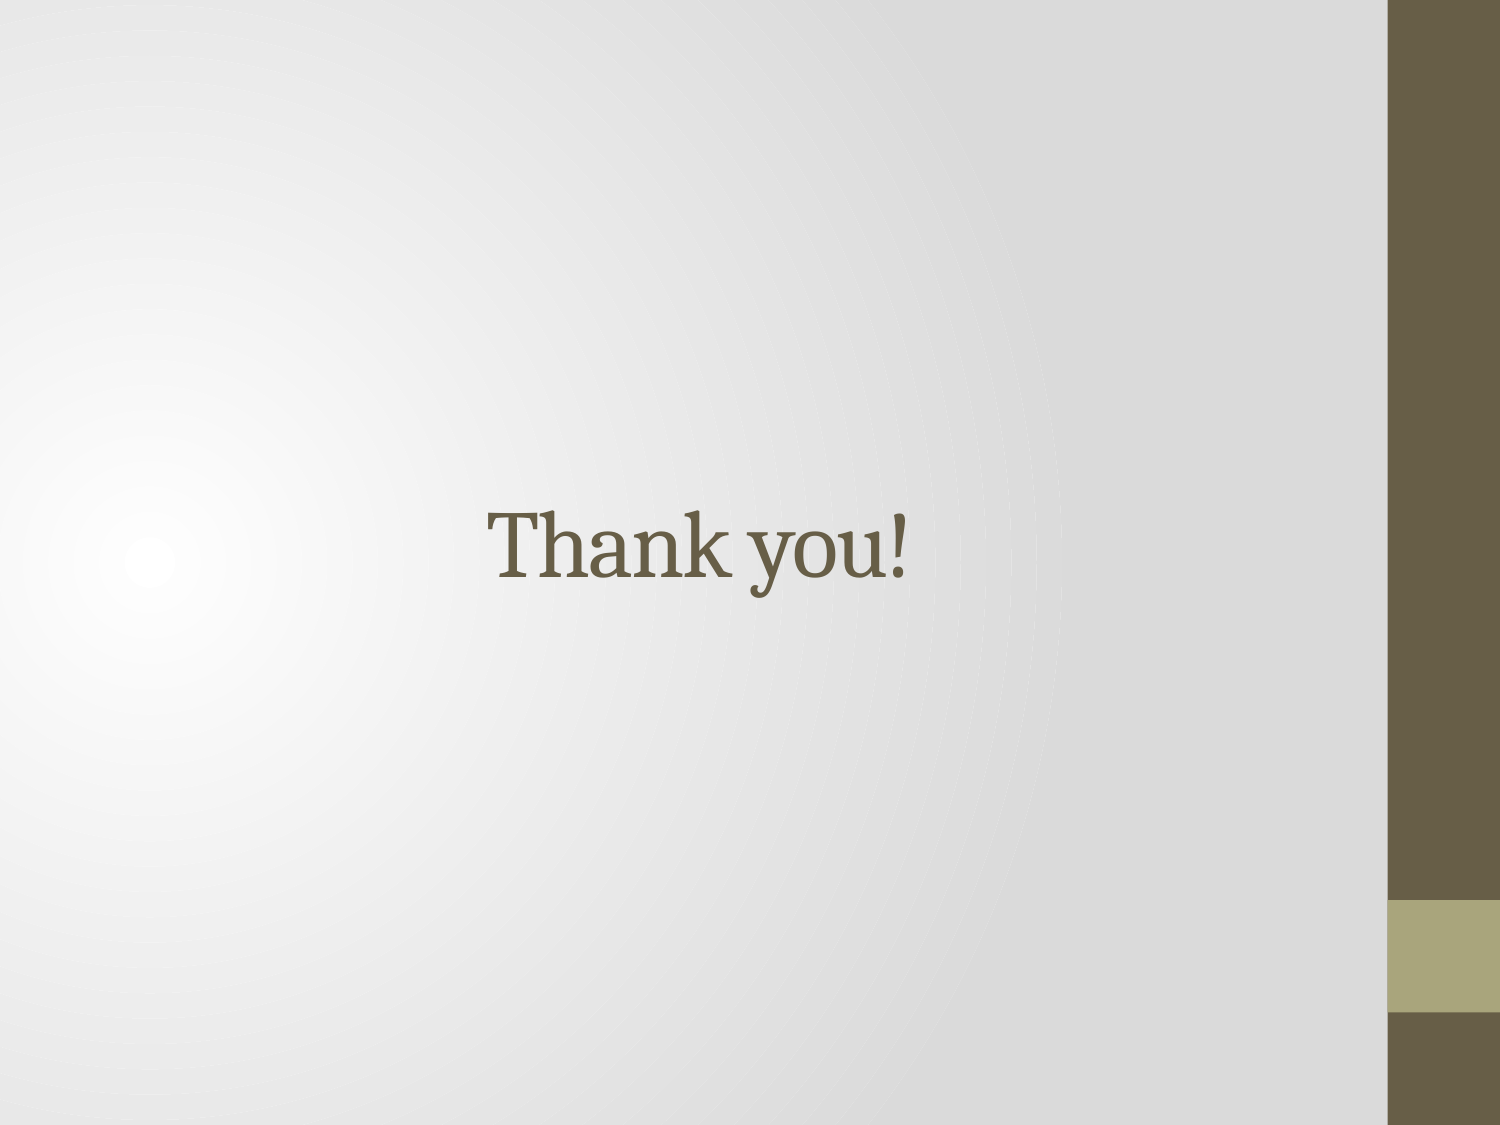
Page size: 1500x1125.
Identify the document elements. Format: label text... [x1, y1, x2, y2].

title Thank you! [75, 445, 1325, 634]
